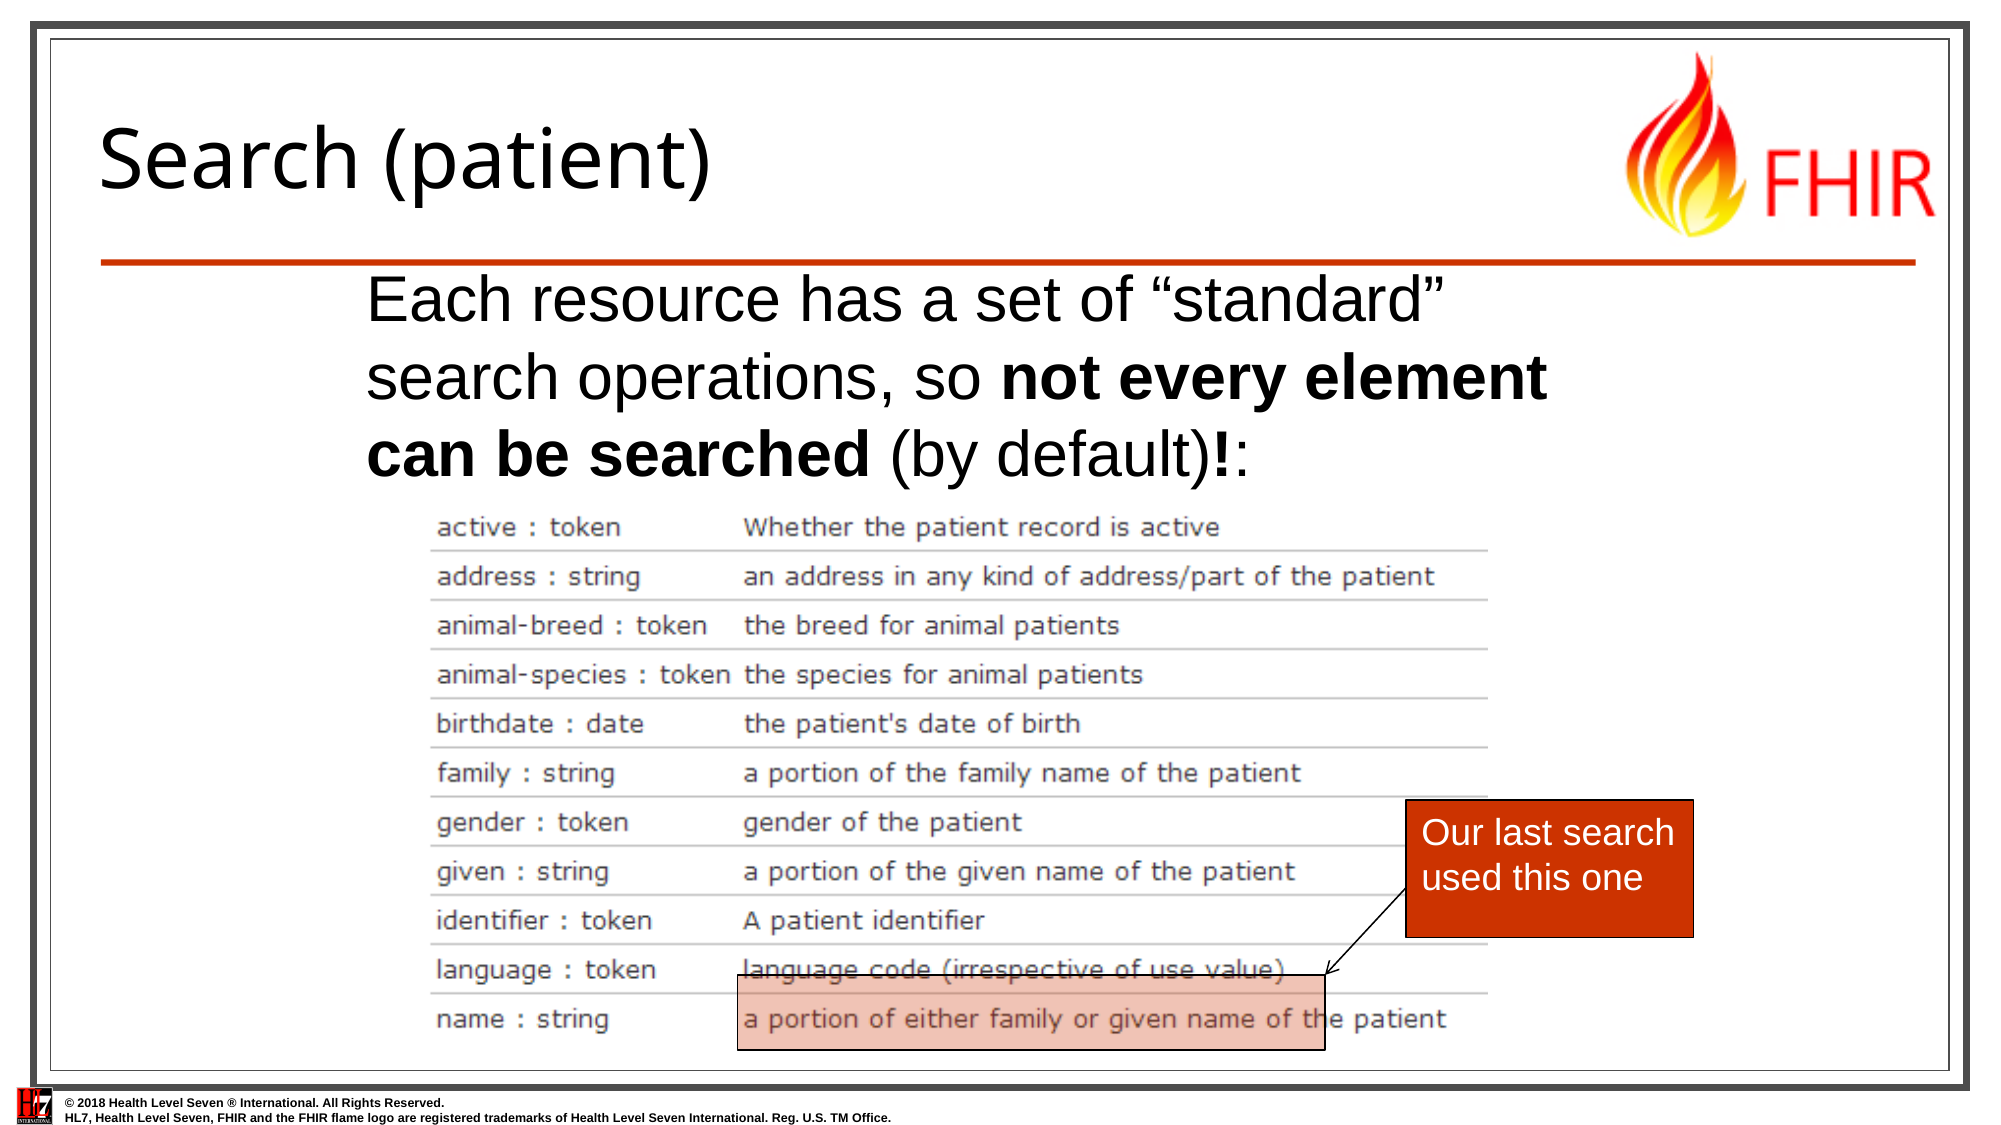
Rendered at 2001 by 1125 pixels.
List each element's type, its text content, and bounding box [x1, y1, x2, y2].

text_box Each resource has a set of “standard” search operations, so not every element can be searched (by default)!: [351, 249, 1640, 498]
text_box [1324, 887, 1407, 976]
text_box Our last search used this one [1491, 799, 1694, 938]
picture [1613, 41, 1948, 247]
picture [424, 503, 1488, 1038]
title Search (patient) [83, 77, 1614, 213]
picture [16, 1087, 53, 1125]
text_box [737, 1046, 1325, 1050]
